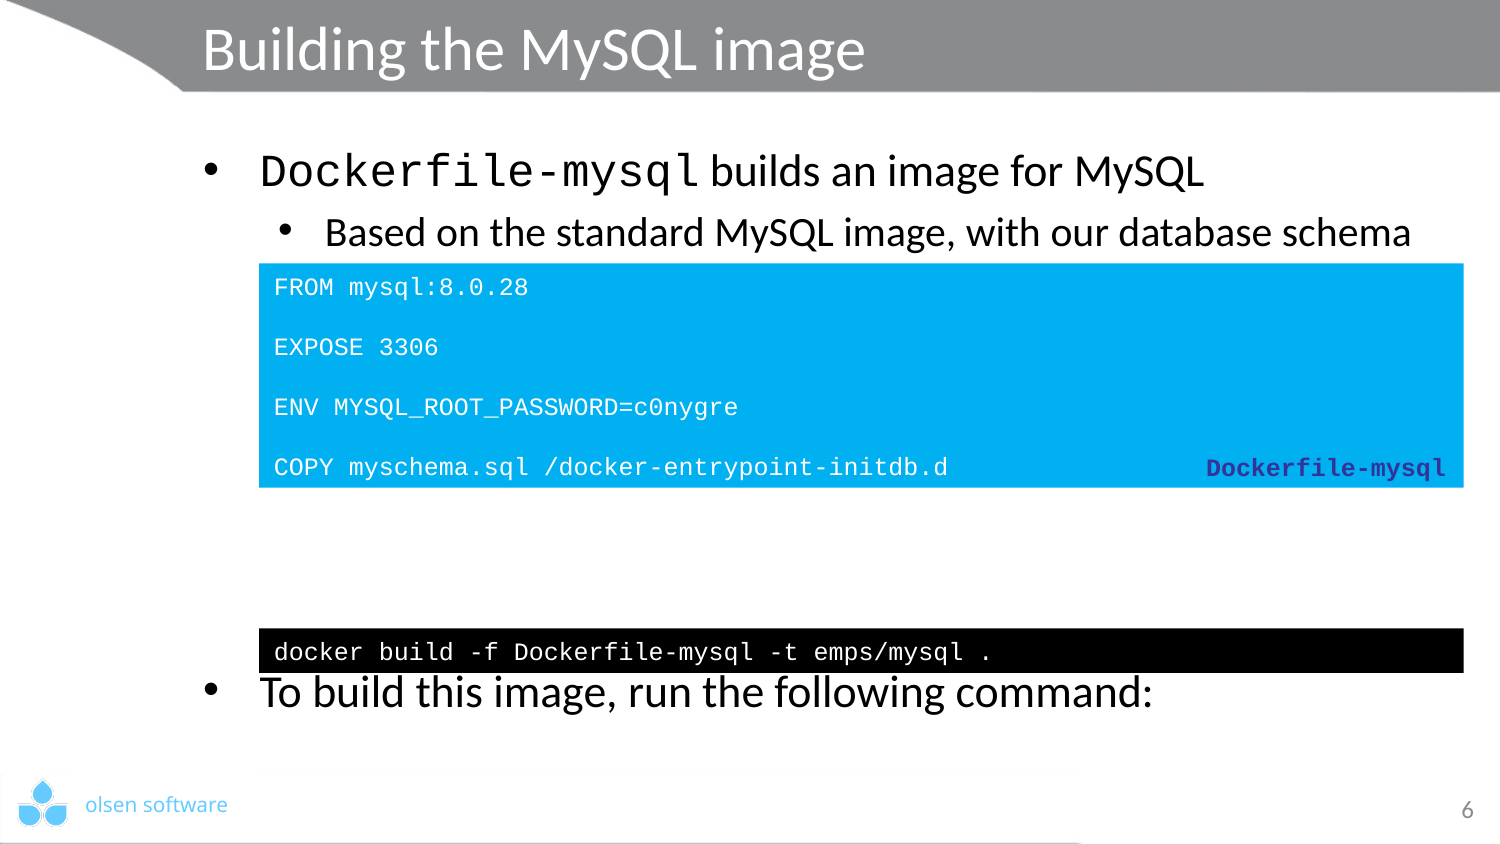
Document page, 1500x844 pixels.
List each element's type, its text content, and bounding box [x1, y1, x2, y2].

list Dockerfile-mysql builds an image for MySQL Based on the standard MySQL image, with our database schema To build this image, run the following command: [188, 133, 1475, 716]
text_box FROM mysql:8.0.28 EXPOSE 3306 ENV MYSQL_ROOT_PASSWORD=c0nygre COPY myschema.sql /docker-entrypoint-initdb.d [259, 263, 1464, 488]
text_box Dockerfile-mysql [1190, 443, 1461, 489]
title Building the MySQL image [187, 0, 1426, 93]
footer 6 [1435, 780, 1500, 837]
text_box docker build -f Dockerfile-mysql -t emps/mysql . [259, 628, 1464, 673]
picture [0, 0, 1500, 844]
